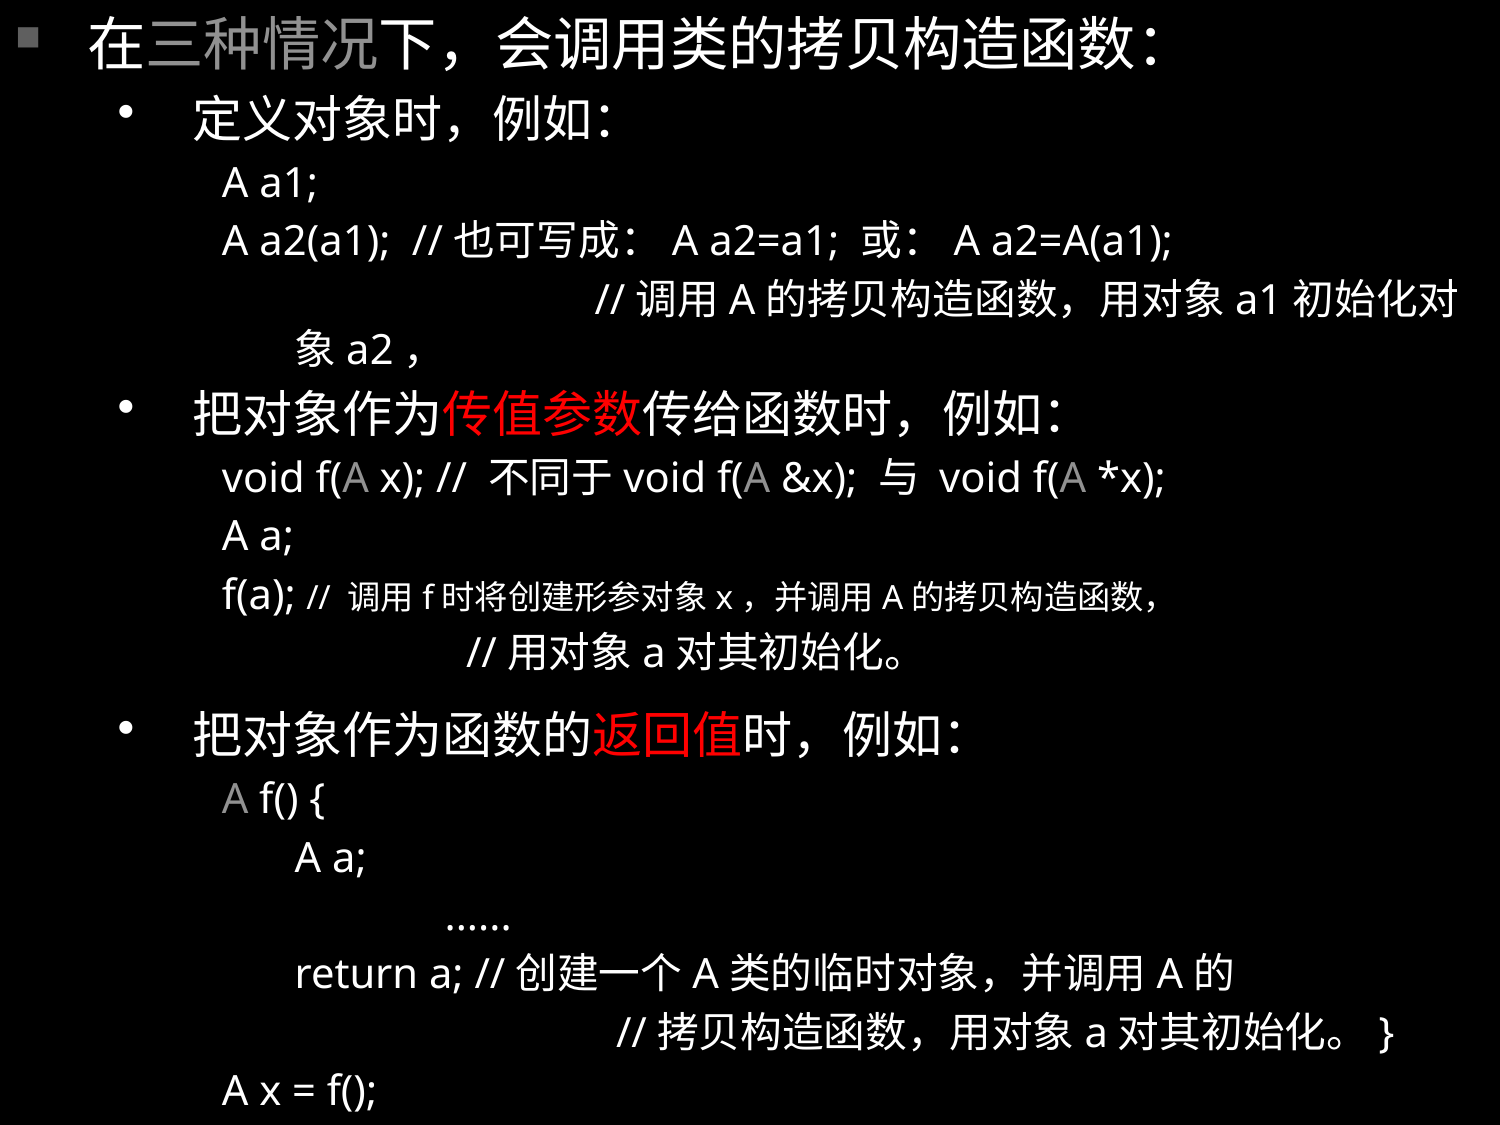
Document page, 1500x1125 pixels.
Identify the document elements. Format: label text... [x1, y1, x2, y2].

list 在三种情况下，会调用类的拷贝构造函数： 定义对象时，例如： A a1; A a2(a1); //也可写成：A a2=a1; 或：A a2=A(a1); //调用A的拷贝构造函数，用对象a1初始化对象a2， 把对象作为传值参数传给函数时，例如： void f(A x); // 不同于void f(A &x); 与 void f(A *x); A a; f(a); // 调用f时将创建形参对象x，并调用A的拷贝构造函数， //用对象a对其初始化。 把对象作为函数的返回值时，例如： A f() { A a; ...... return a; //创建一个A类的临时对象，并调用A的 //拷贝构造函数，用对象a对其初始化。} A x = f(); [0, 0, 1500, 1125]
